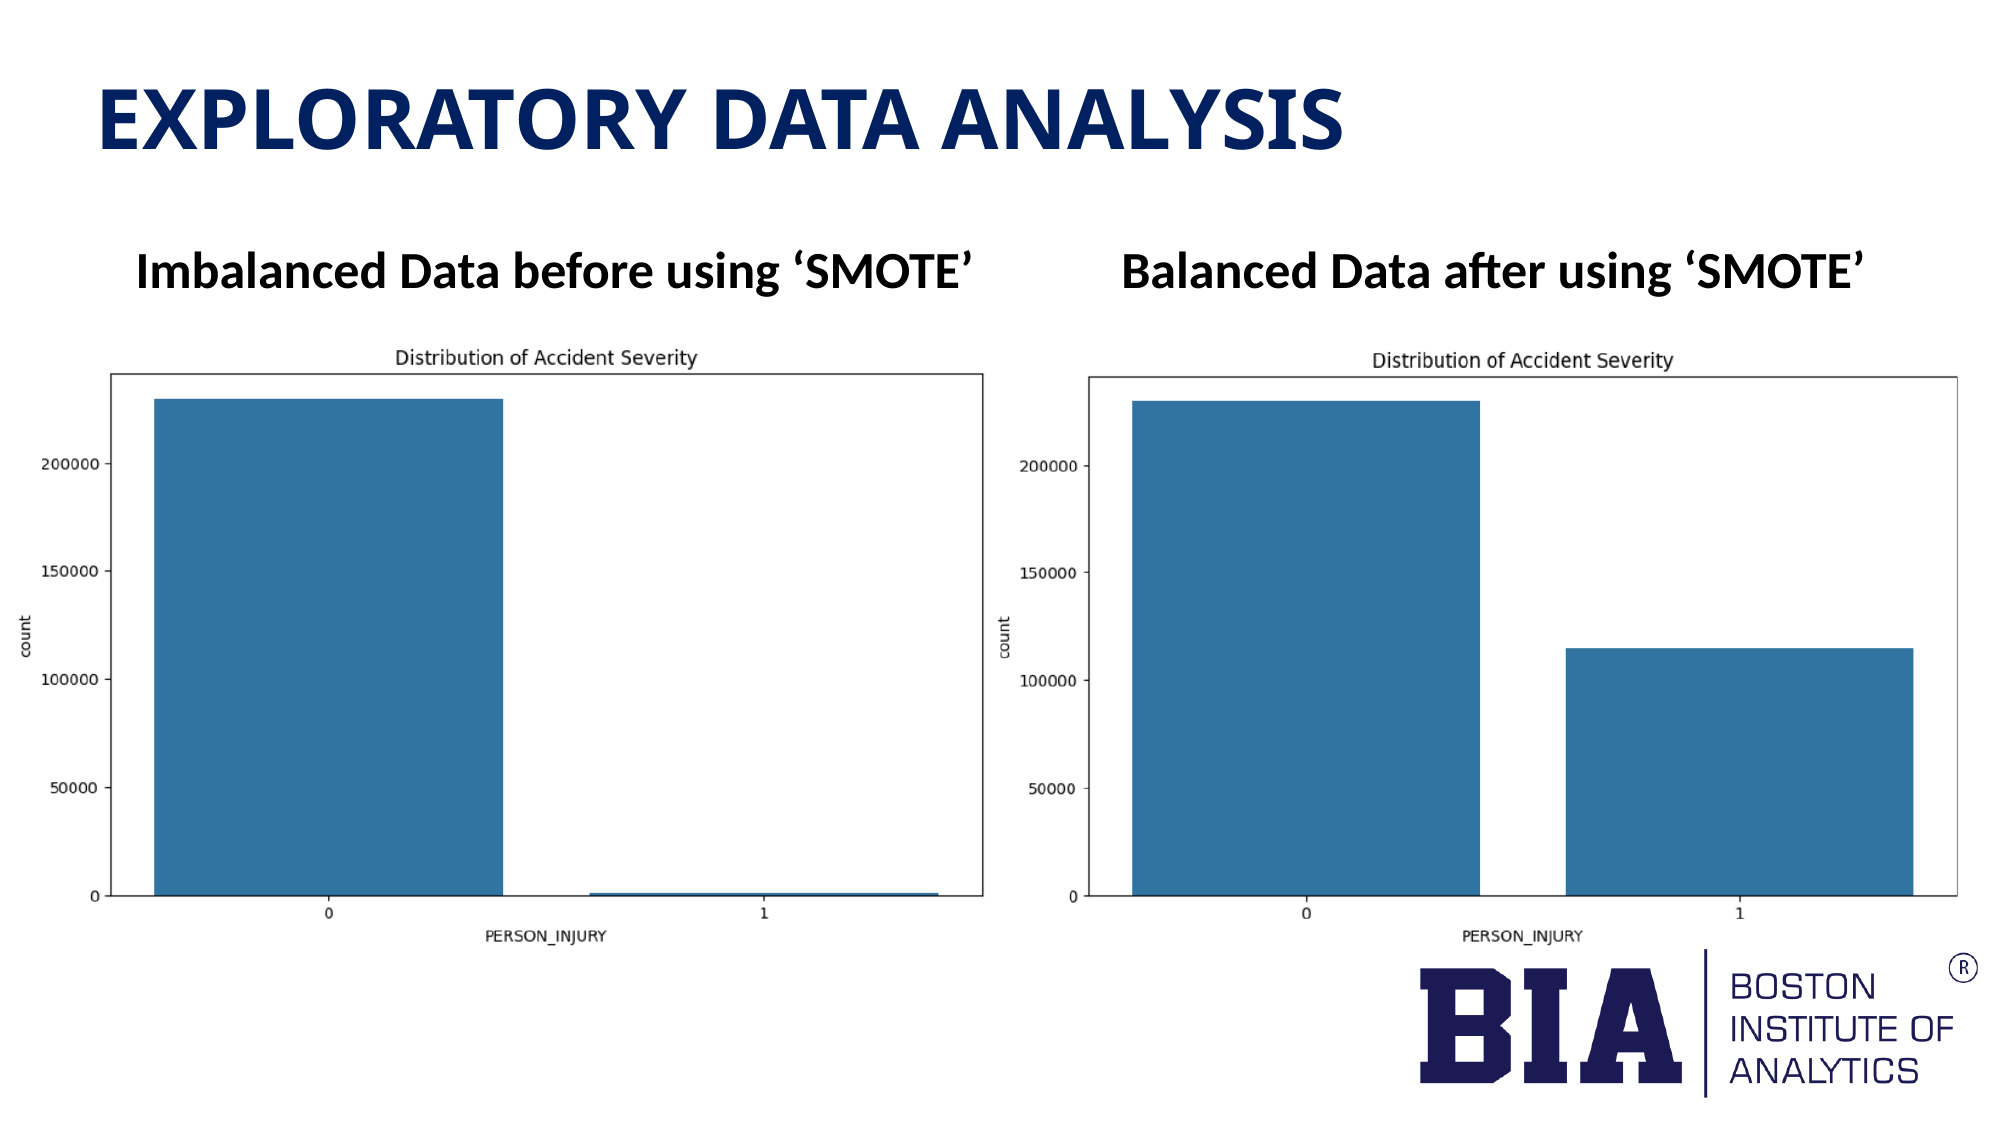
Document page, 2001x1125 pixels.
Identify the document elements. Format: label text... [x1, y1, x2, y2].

text_box EXPLORATORY DATA ANALYSIS [80, 58, 1406, 174]
text_box Balanced Data after using ‘SMOTE’ [999, 229, 1988, 307]
text_box Imbalanced Data before using ‘SMOTE’ [40, 229, 999, 307]
picture [12, 340, 2000, 1100]
